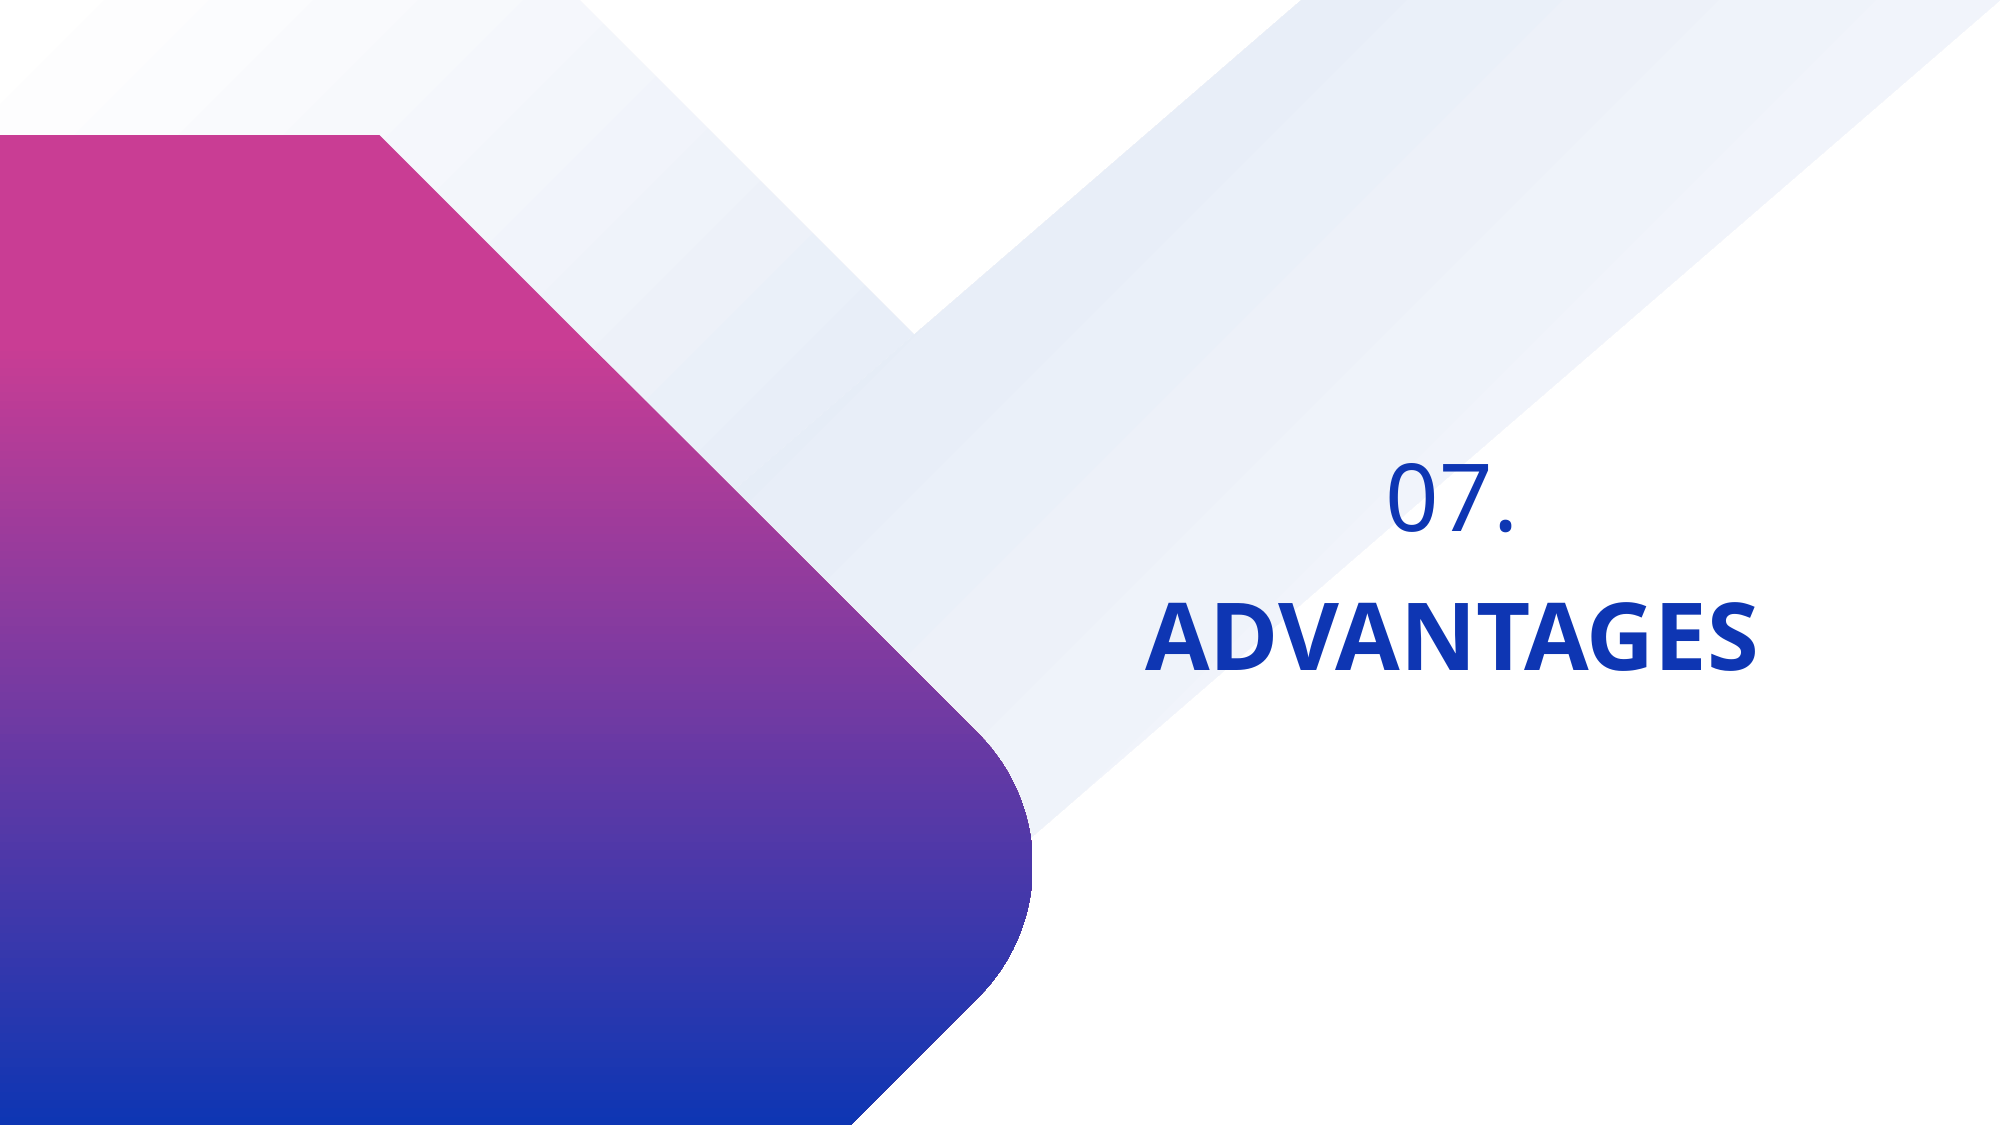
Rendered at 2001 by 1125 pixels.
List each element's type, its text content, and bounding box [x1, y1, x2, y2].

text_box ADVANTAGES [1040, 569, 1864, 698]
text_box 07. [1206, 422, 1699, 566]
